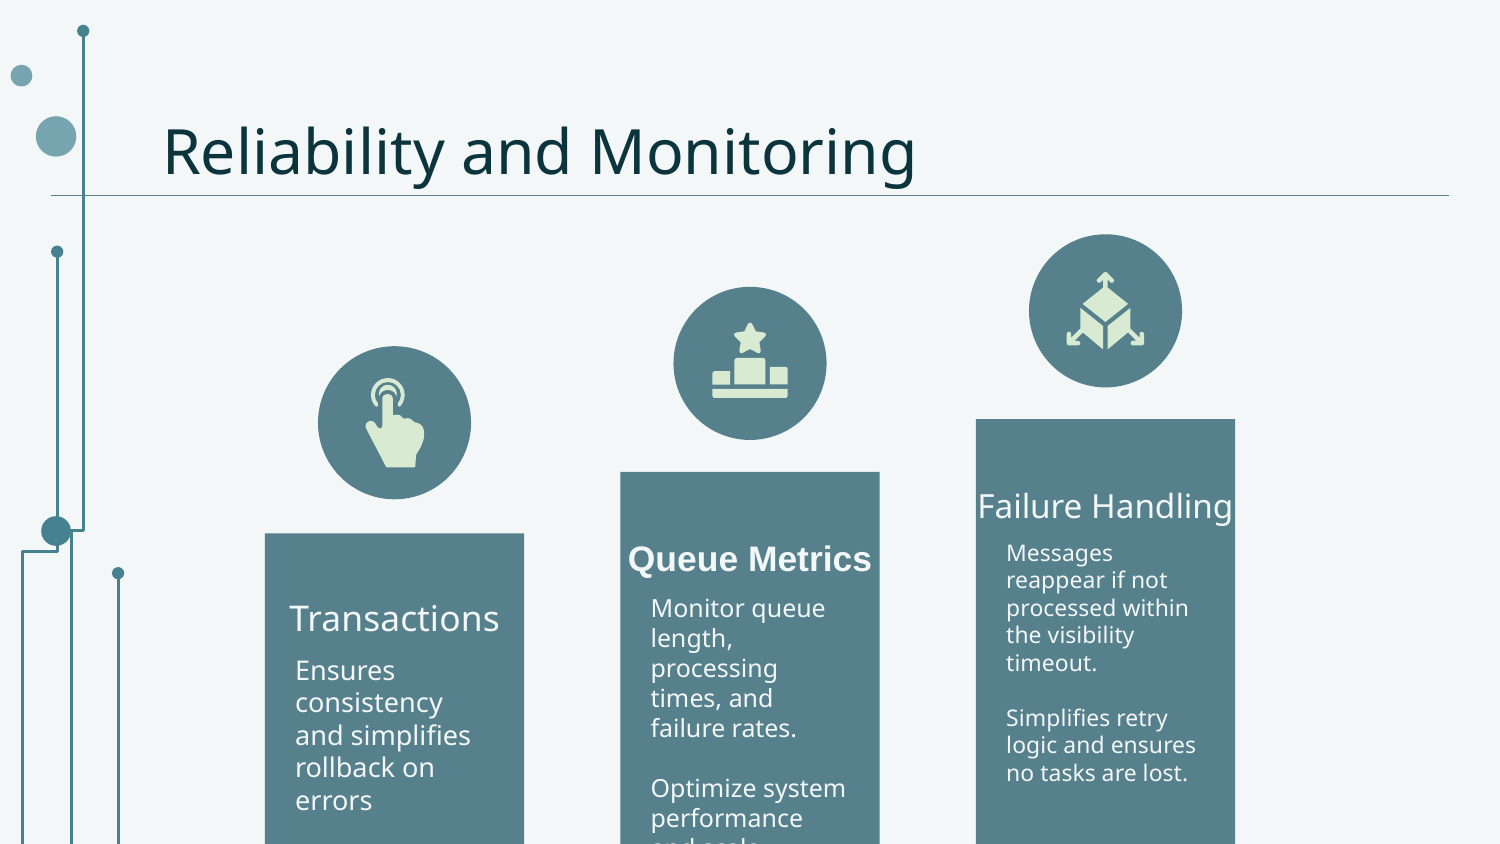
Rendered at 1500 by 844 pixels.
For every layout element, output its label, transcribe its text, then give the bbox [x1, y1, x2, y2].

text_box Ensures consistency and simplifies rollback on errors [280, 654, 509, 721]
text_box Transactions [224, 621, 565, 654]
text_box Monitor queue length, processing times, and failure rates. Optimize system performance and scale efficiently. [635, 594, 865, 661]
text_box [264, 533, 525, 621]
text_box Messages reappear if not processed within the visibility timeout. Simplifies retry logic and ensures no tasks are lost. [991, 541, 1220, 606]
text_box [620, 471, 880, 561]
text_box Reliability and Monitoring [130, 102, 1500, 203]
text_box [1028, 234, 1183, 388]
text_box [712, 322, 788, 399]
text_box [673, 286, 827, 440]
text_box [975, 419, 1236, 507]
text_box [363, 377, 426, 468]
text_box [264, 654, 525, 844]
text_box [975, 541, 1236, 844]
text_box Failure Handling [935, 507, 1276, 541]
text_box [620, 594, 880, 844]
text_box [1066, 271, 1145, 350]
text_box [317, 346, 472, 500]
text_box Queue Metrics [579, 561, 921, 594]
